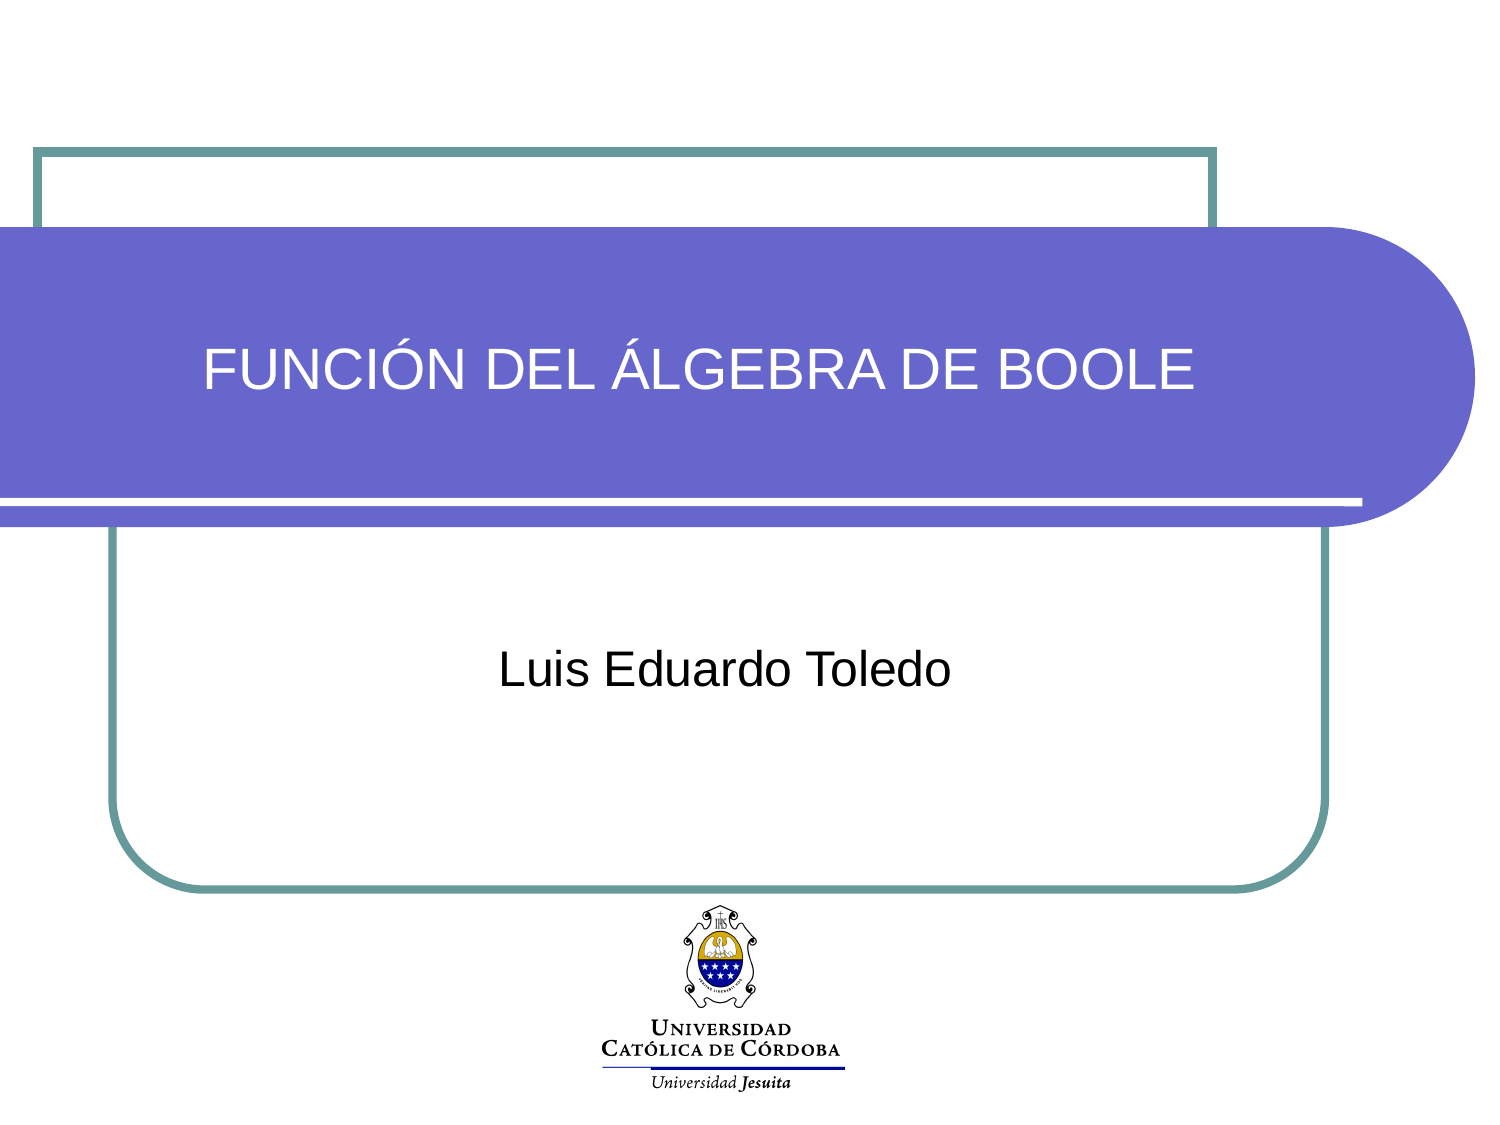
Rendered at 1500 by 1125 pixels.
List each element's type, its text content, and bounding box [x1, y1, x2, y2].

subtitle Luis Eduardo Toledo [174, 635, 1263, 729]
title FUNCIÓN DEL ÁLGEBRA DE BOOLE [37, 233, 1363, 499]
picture [602, 904, 845, 1093]
